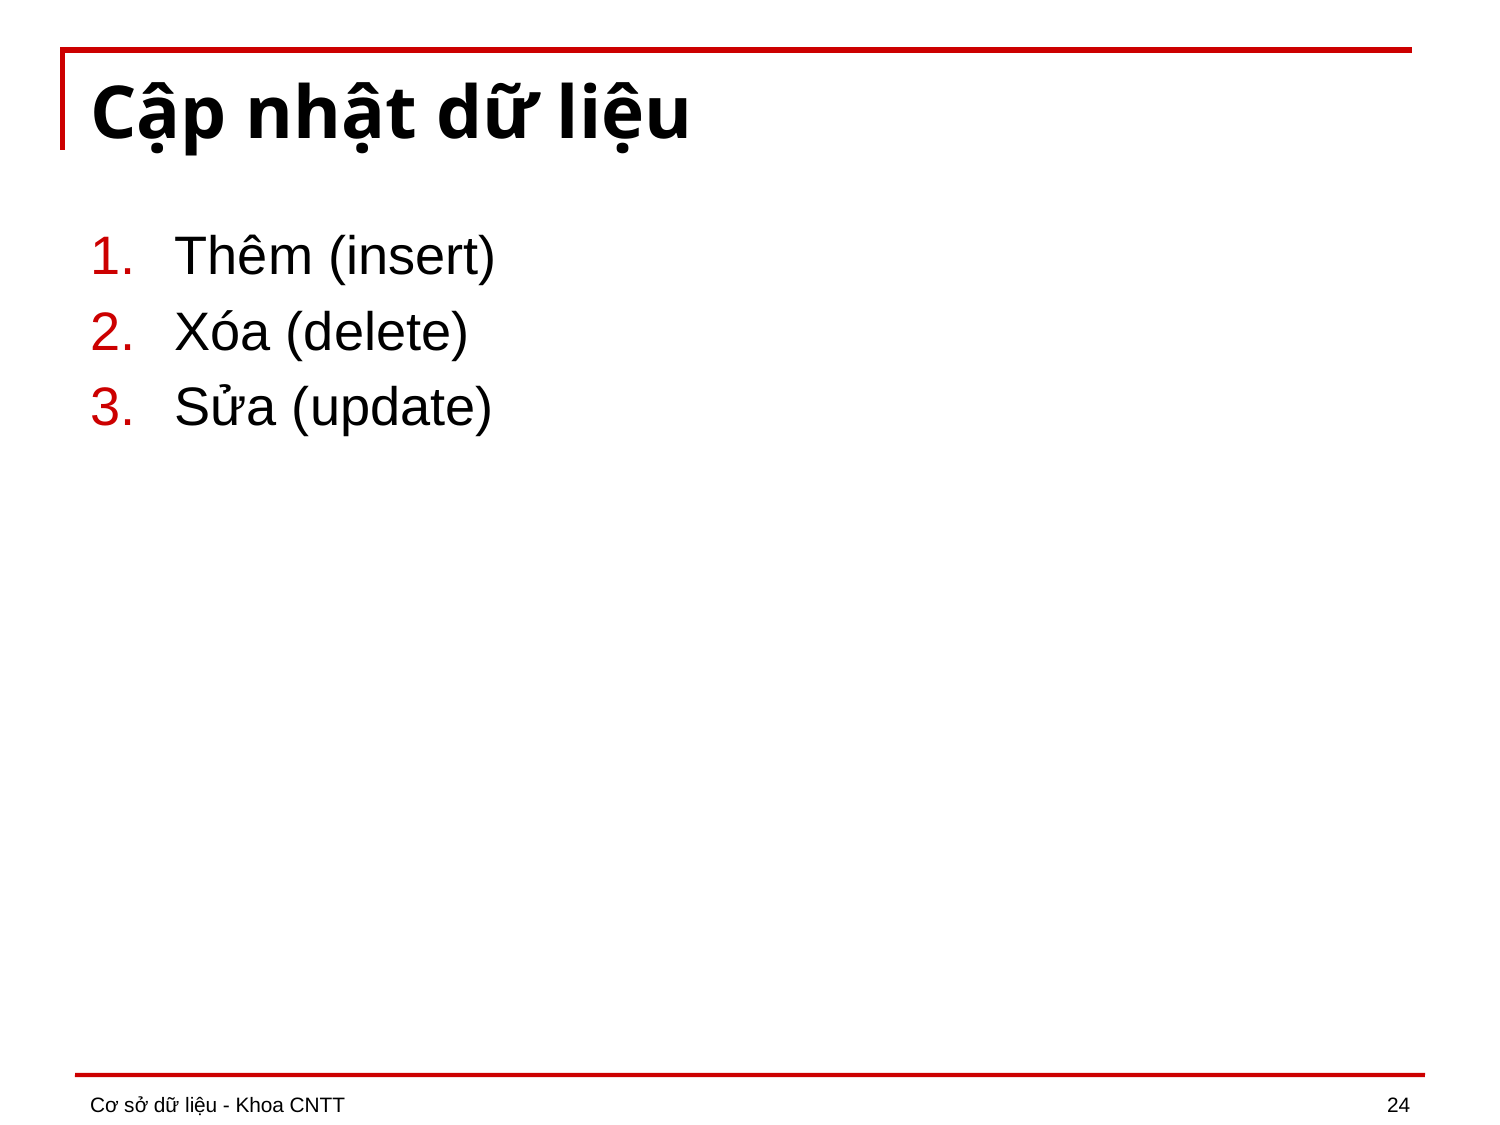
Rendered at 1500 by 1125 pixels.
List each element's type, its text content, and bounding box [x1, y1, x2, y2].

slide_number Cơ sở dữ liệu - Khoa CNTT [74, 1048, 988, 1125]
slide_number 24 [1074, 1048, 1426, 1125]
list Thêm (insert) Xóa (delete) Sửa (update) [75, 212, 1425, 1038]
title Cập nhật dữ liệu [75, 58, 1425, 160]
